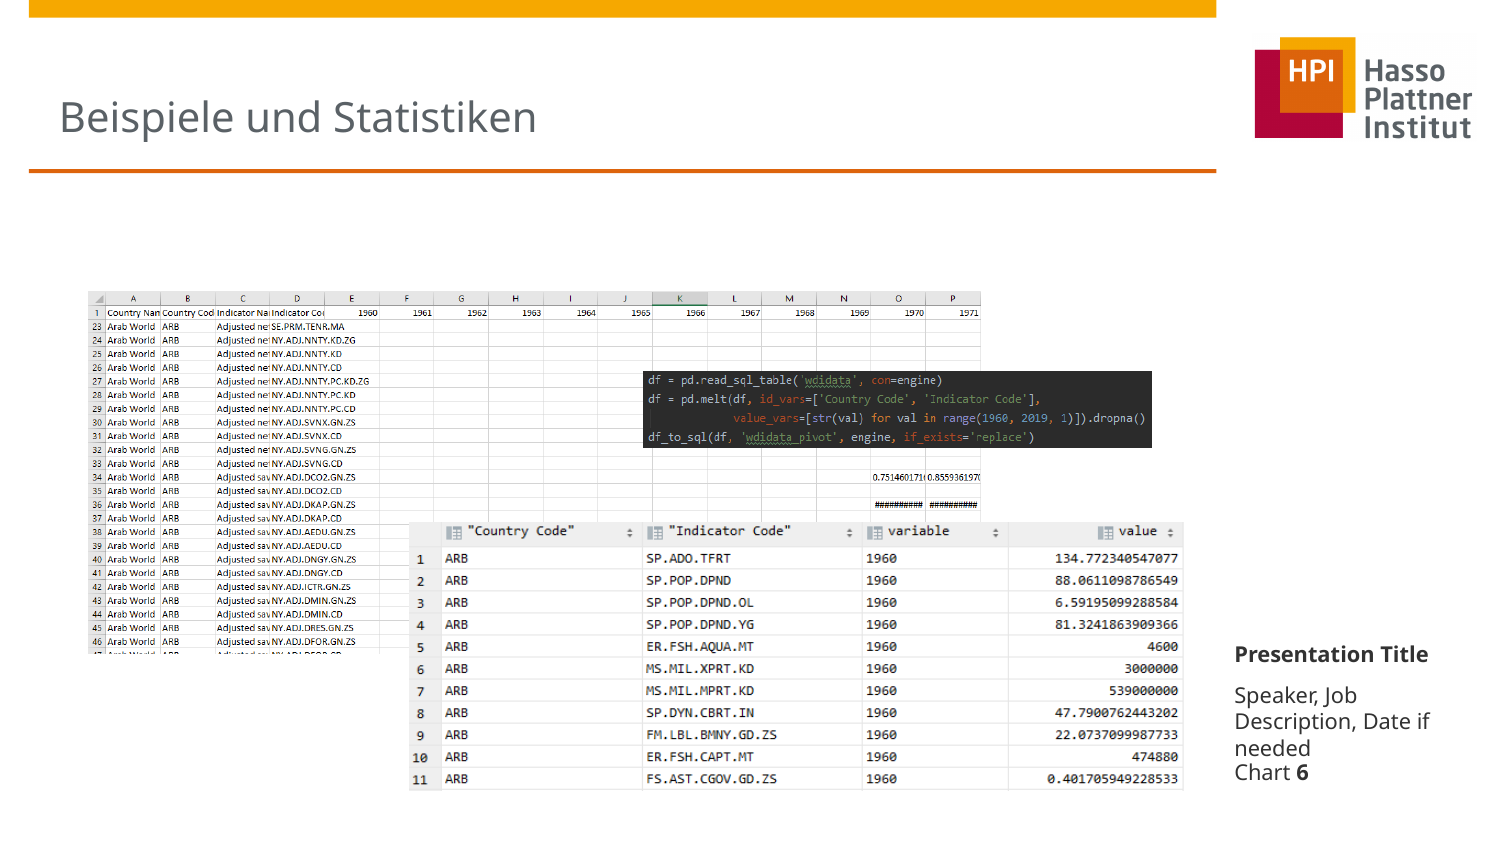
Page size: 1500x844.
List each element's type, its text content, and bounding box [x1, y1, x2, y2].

title Beispiele und Statistiken [58, 17, 1187, 170]
slide_number Speaker, Job Description, Date if needed [1216, 681, 1471, 758]
picture [1252, 33, 1477, 142]
picture [88, 291, 1188, 791]
footer Presentation Title [1216, 584, 1471, 670]
slide_number Chart 6 [1216, 758, 1471, 788]
